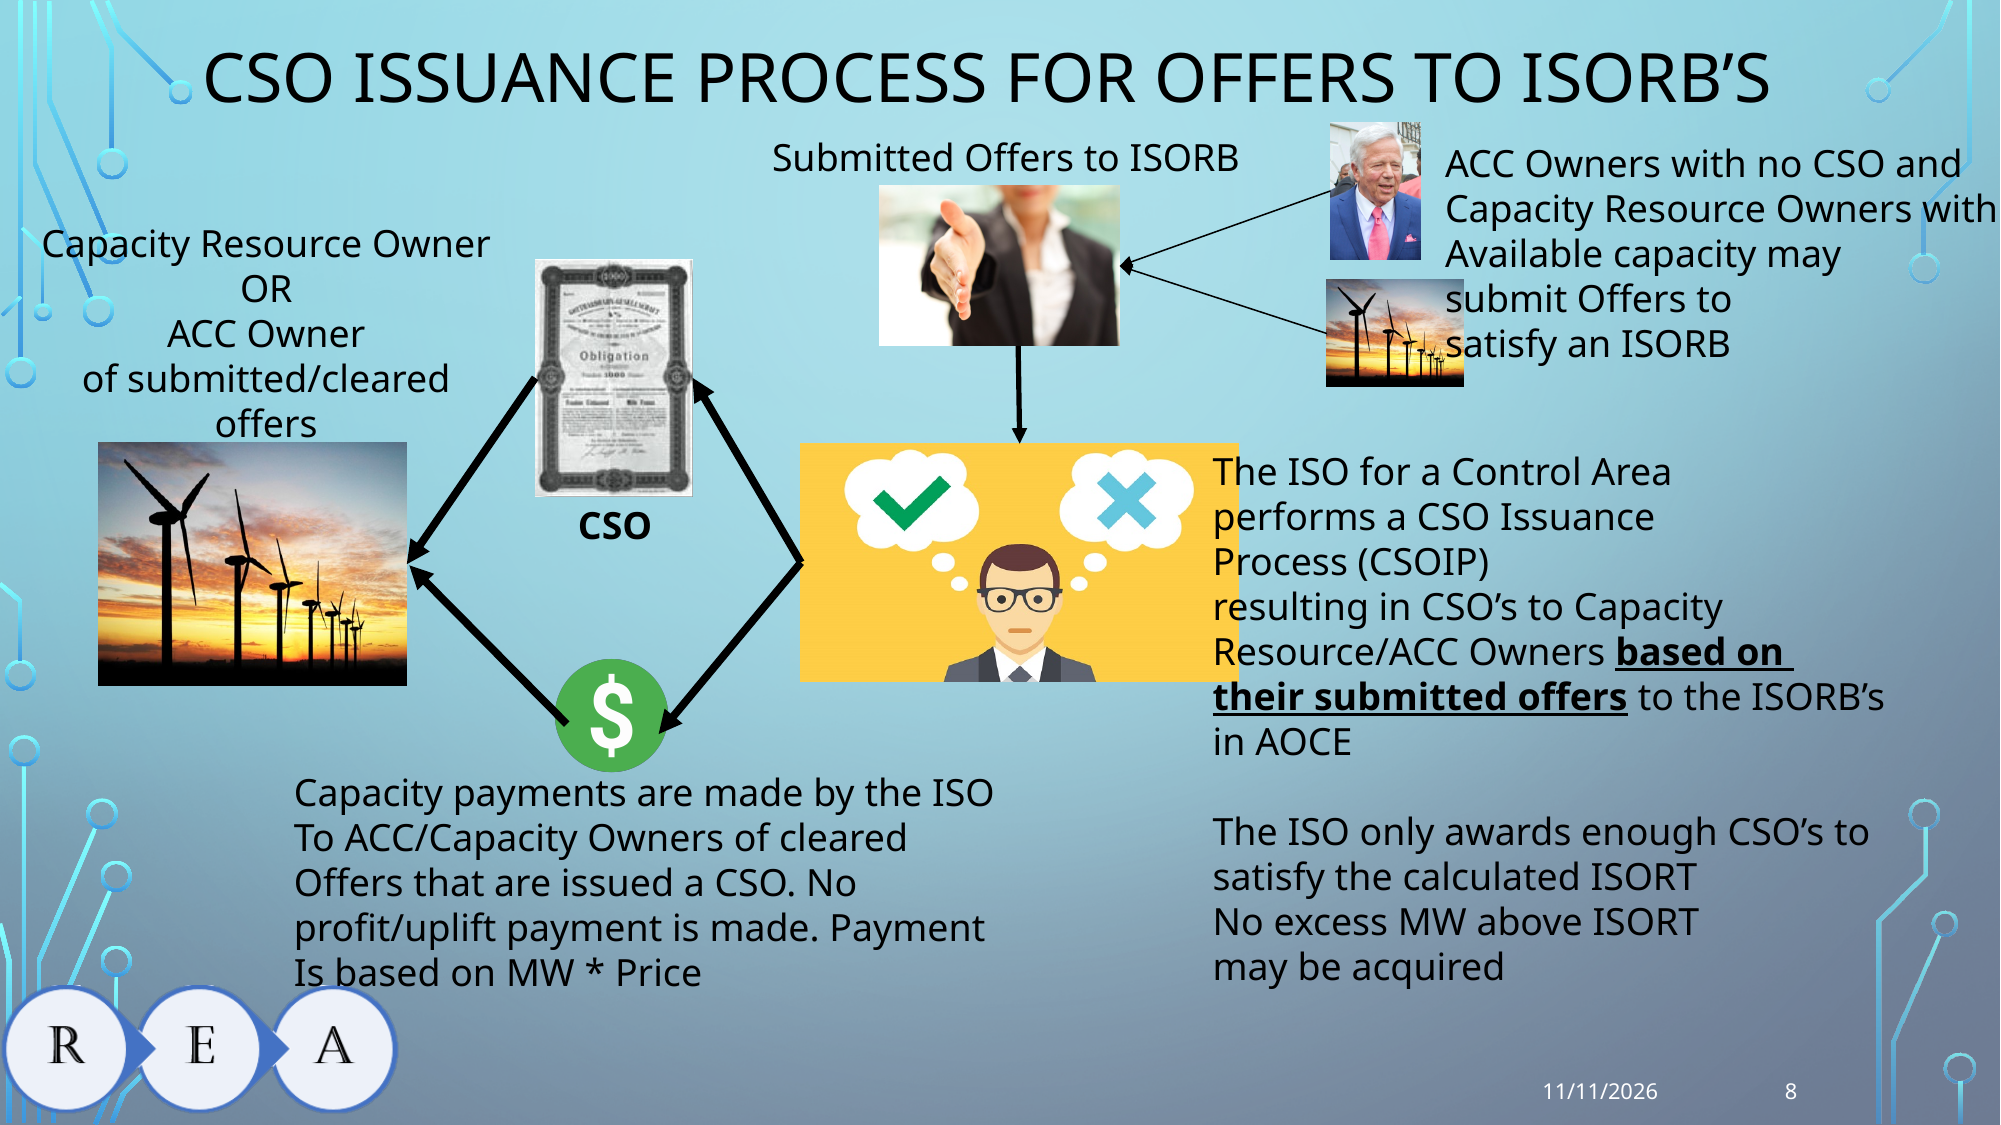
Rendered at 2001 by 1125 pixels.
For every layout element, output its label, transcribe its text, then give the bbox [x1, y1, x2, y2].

picture [534, 258, 693, 497]
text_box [408, 565, 568, 725]
text_box Submitted Offers to ISORB [757, 126, 1255, 187]
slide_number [1223, 1062, 1674, 1123]
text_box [1119, 190, 1331, 267]
slide_number 8 [1685, 1062, 1813, 1123]
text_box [1119, 265, 1328, 334]
picture [1326, 279, 1464, 388]
text_box Capacity payments are made by the ISO To ACC/Capacity Owners of cleared Offers that are issued a CSO. No profit/uplift payment is made. Payment Is based on MW * Price [279, 761, 1010, 1002]
picture [879, 185, 1120, 347]
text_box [692, 377, 802, 562]
title CSO Issuance Process for Offers to ISORB’s [187, 0, 1813, 160]
text_box Capacity Resource Owner OR ACC Owner of submitted/cleared offers [26, 212, 506, 453]
picture [0, 985, 401, 1117]
picture [1330, 122, 1421, 260]
text_box The ISO for a Control Area performs a CSO Issuance Process (CSOIP) resulting in CSO’s to Capacity Resource/ACC Owners based on their submitted offers to the ISORB’s in AOCE The ISO only awards enough CSO’s to satisfy the calculated ISORT No excess MW above ISORT may be acquired [1197, 440, 1910, 996]
text_box ACC Owners with no CSO and Capacity Resource Owners with Available capacity may submit Offers to satisfy an ISORB [1430, 132, 2000, 373]
text_box CSO [563, 497, 668, 555]
picture [98, 442, 408, 686]
picture [539, 644, 683, 788]
picture [802, 443, 1239, 682]
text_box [658, 562, 802, 735]
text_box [406, 377, 536, 565]
